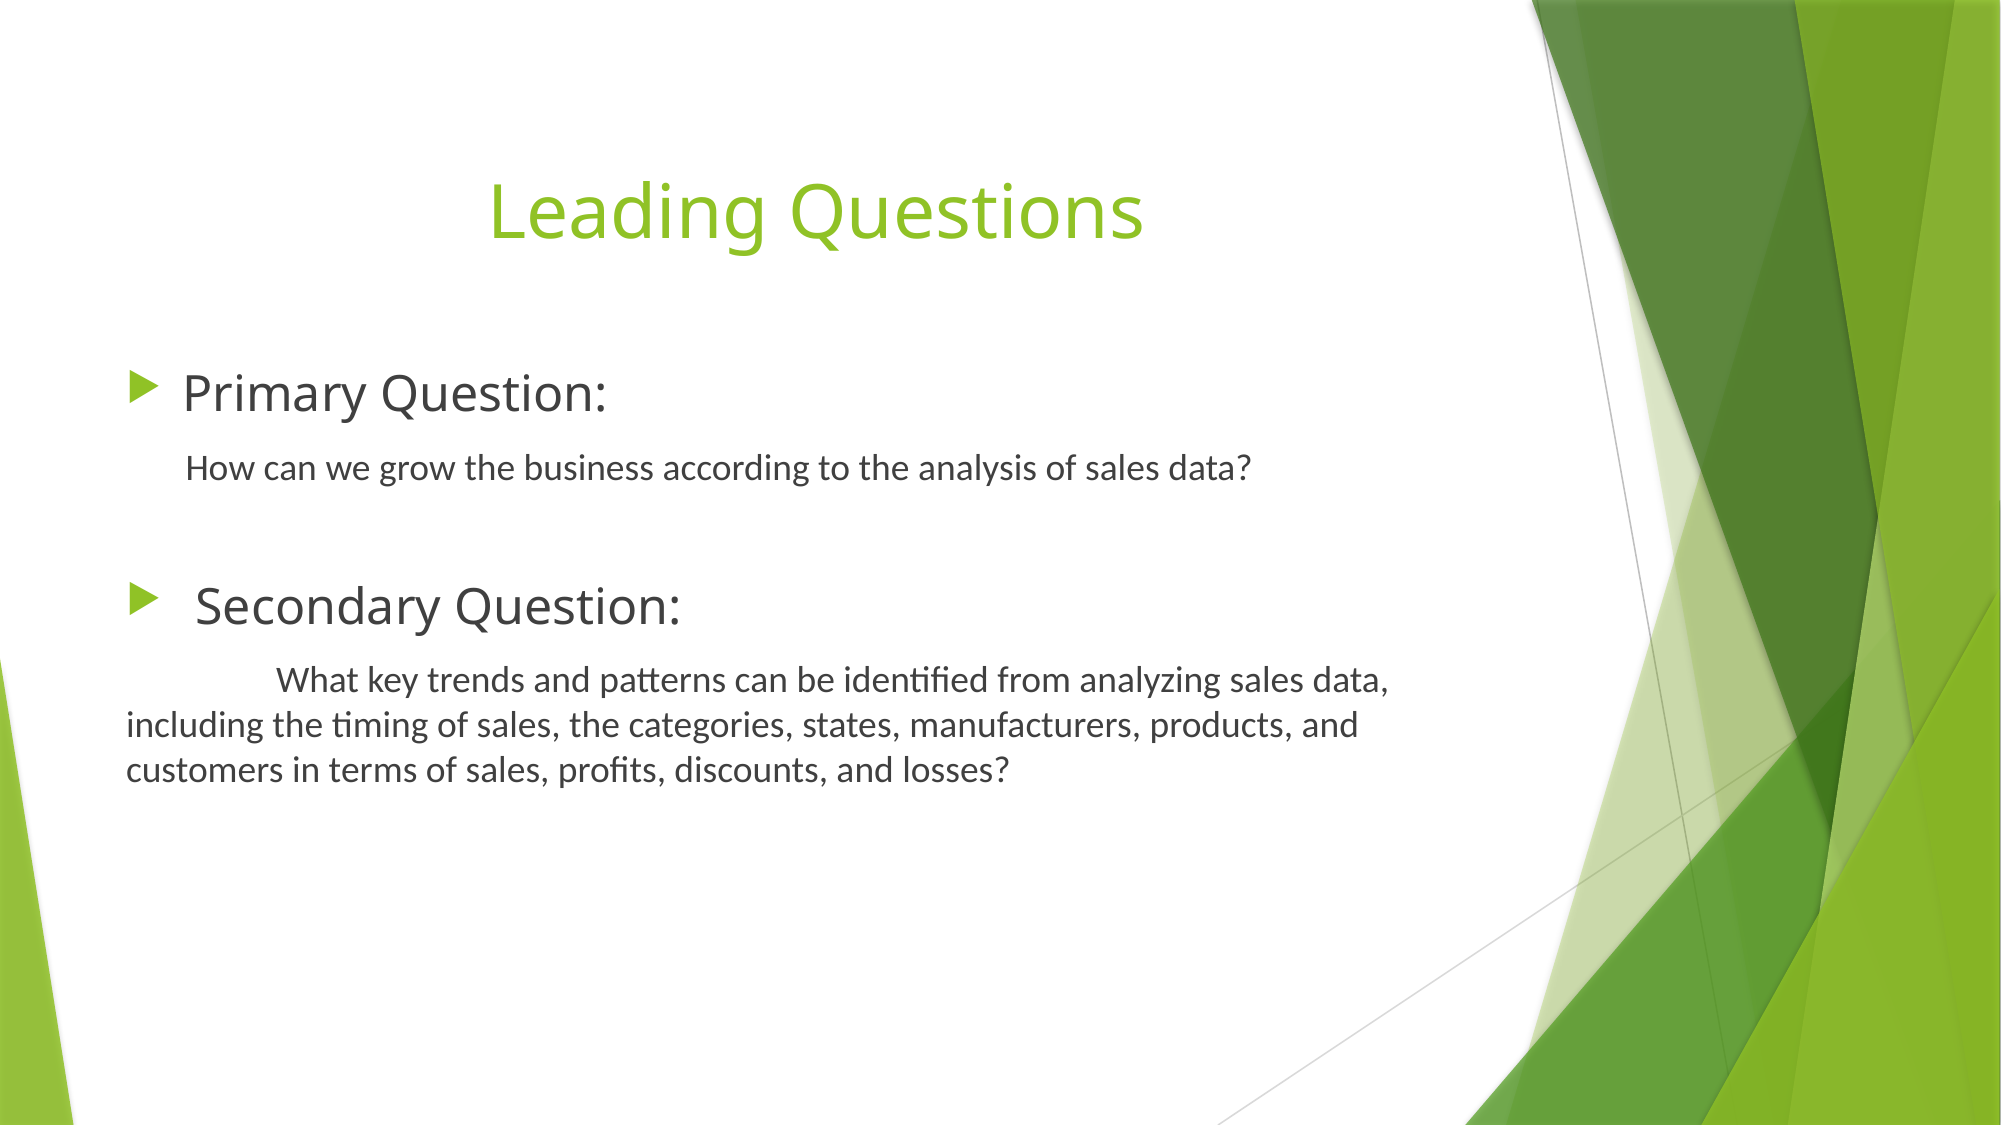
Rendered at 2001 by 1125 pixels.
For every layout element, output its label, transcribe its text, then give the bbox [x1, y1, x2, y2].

list Primary Question: How can we grow the business according to the analysis of sales data? Secondary Question: What key trends and patterns can be identified from analyzing sales data, including the timing of sales, the categories, states, manufacturers, products, and customers in terms of sales, profits, discounts, and losses? [111, 354, 1522, 992]
title Leading Questions [111, 99, 1522, 317]
